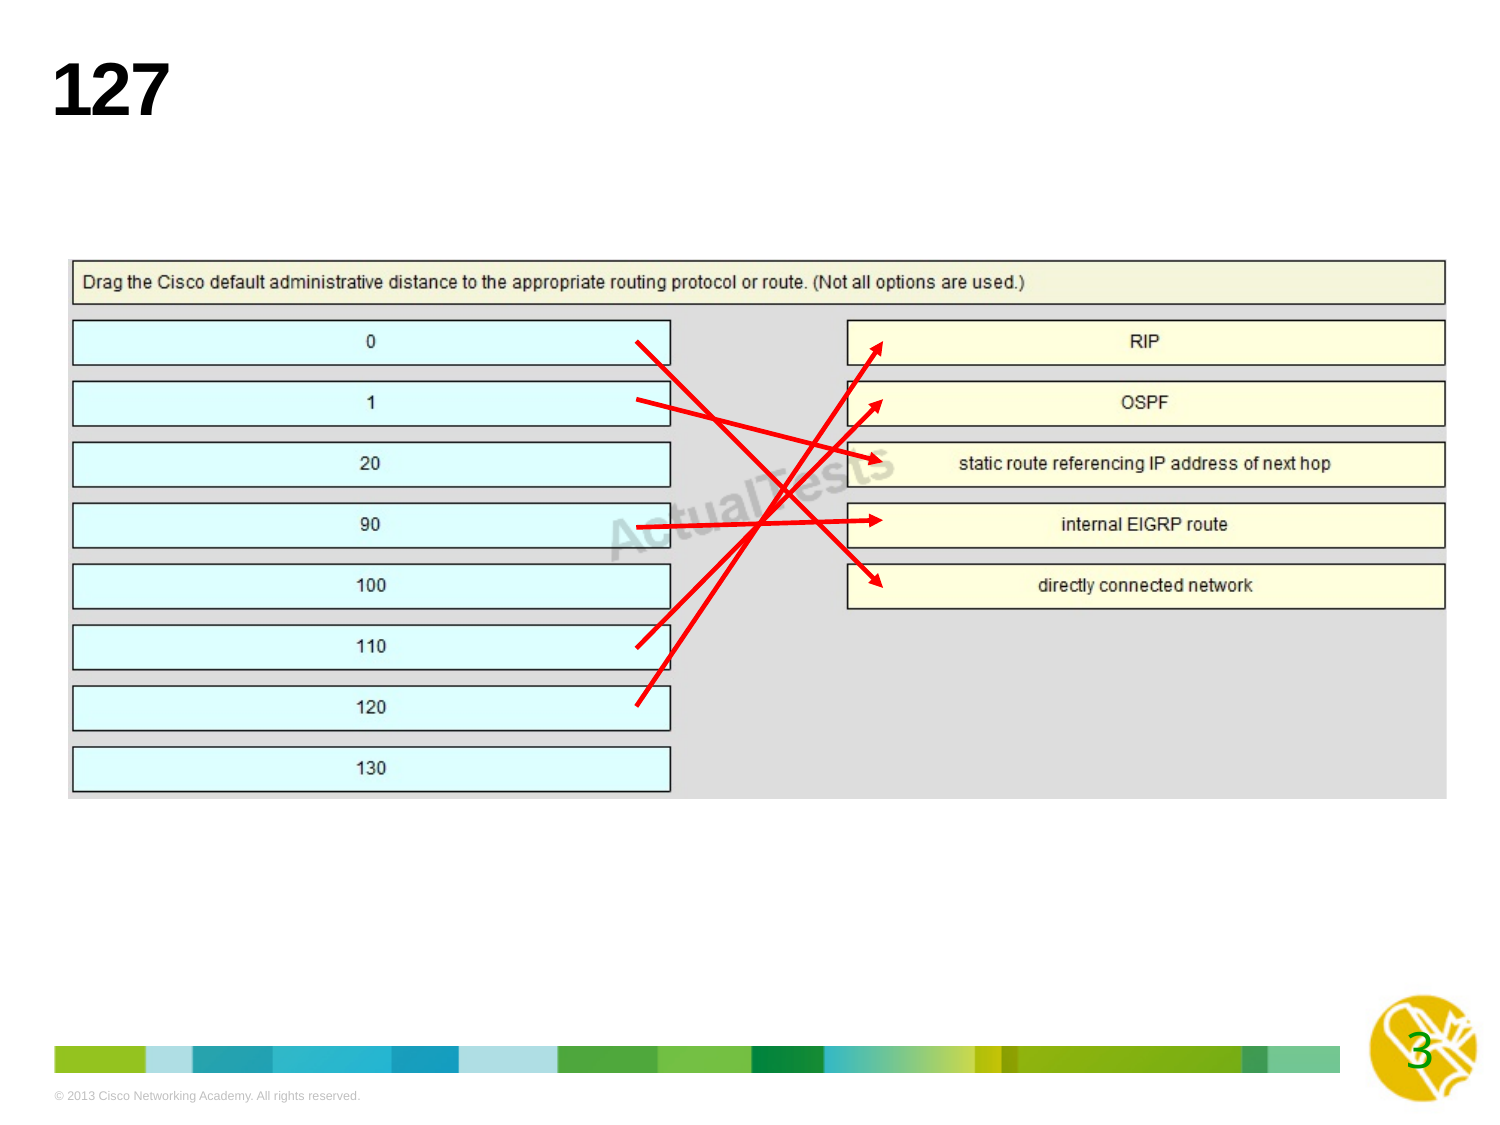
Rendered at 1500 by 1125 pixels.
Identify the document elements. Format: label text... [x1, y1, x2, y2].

picture [54, 970, 1500, 1125]
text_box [636, 595, 884, 649]
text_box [636, 340, 884, 589]
picture [67, 259, 1447, 799]
title 127 [37, 24, 1447, 138]
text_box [636, 656, 884, 707]
